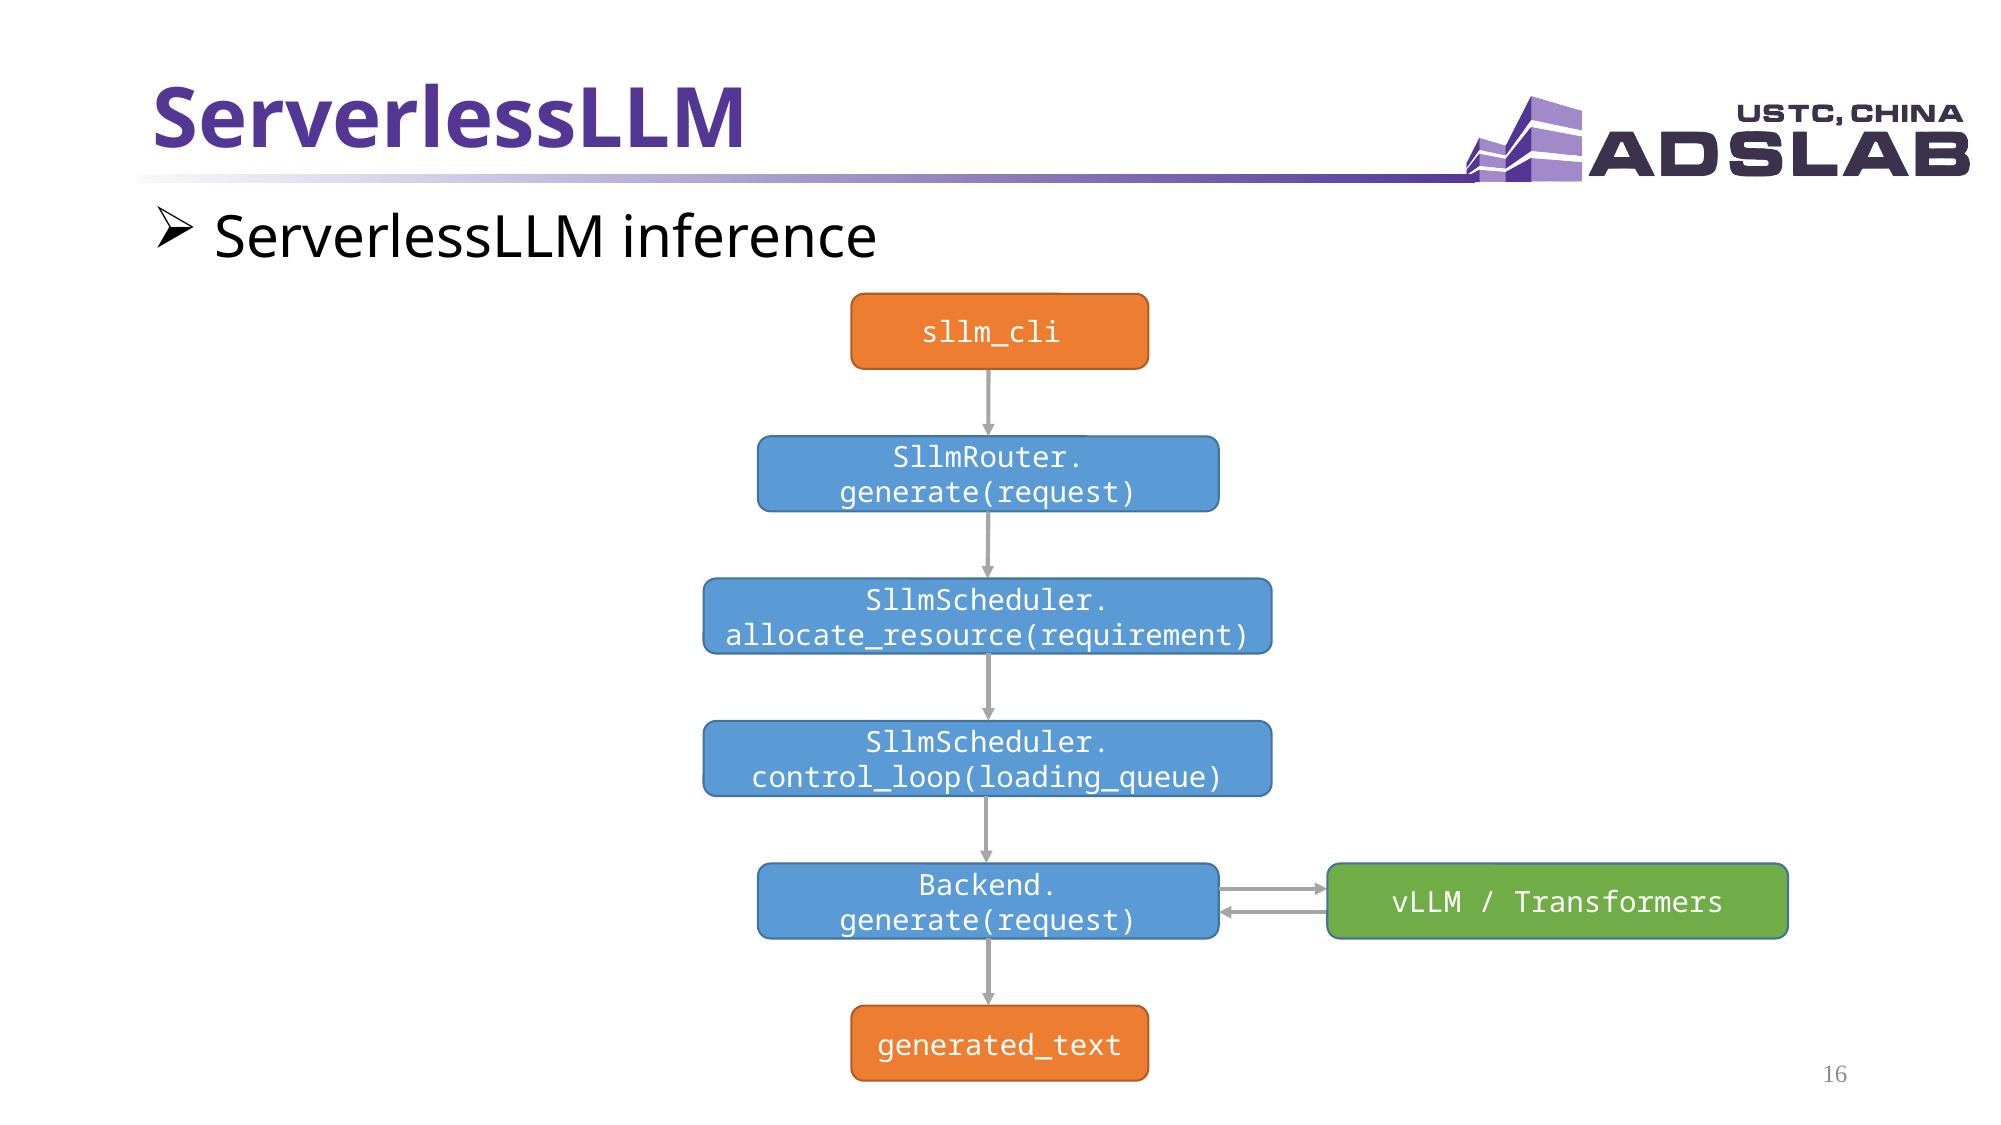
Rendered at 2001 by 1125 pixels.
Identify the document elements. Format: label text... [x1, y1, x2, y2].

text_box SllmRouter. generate(request) [756, 435, 1220, 513]
text_box generated_text [850, 1004, 1150, 1082]
text_box sllm_cli [850, 292, 1150, 370]
text_box SllmScheduler. allocate_resource(requirement) [702, 577, 1273, 655]
title ServerlessLLM [137, 63, 1863, 177]
text_box SllmScheduler. control_loop(loading_queue) [702, 719, 1273, 798]
text_box vLLM / Transformers [1326, 862, 1790, 940]
list ServerlessLLM inference [137, 199, 1863, 304]
text_box Backend. generate(request) [756, 862, 1220, 940]
picture [1470, 93, 1976, 183]
